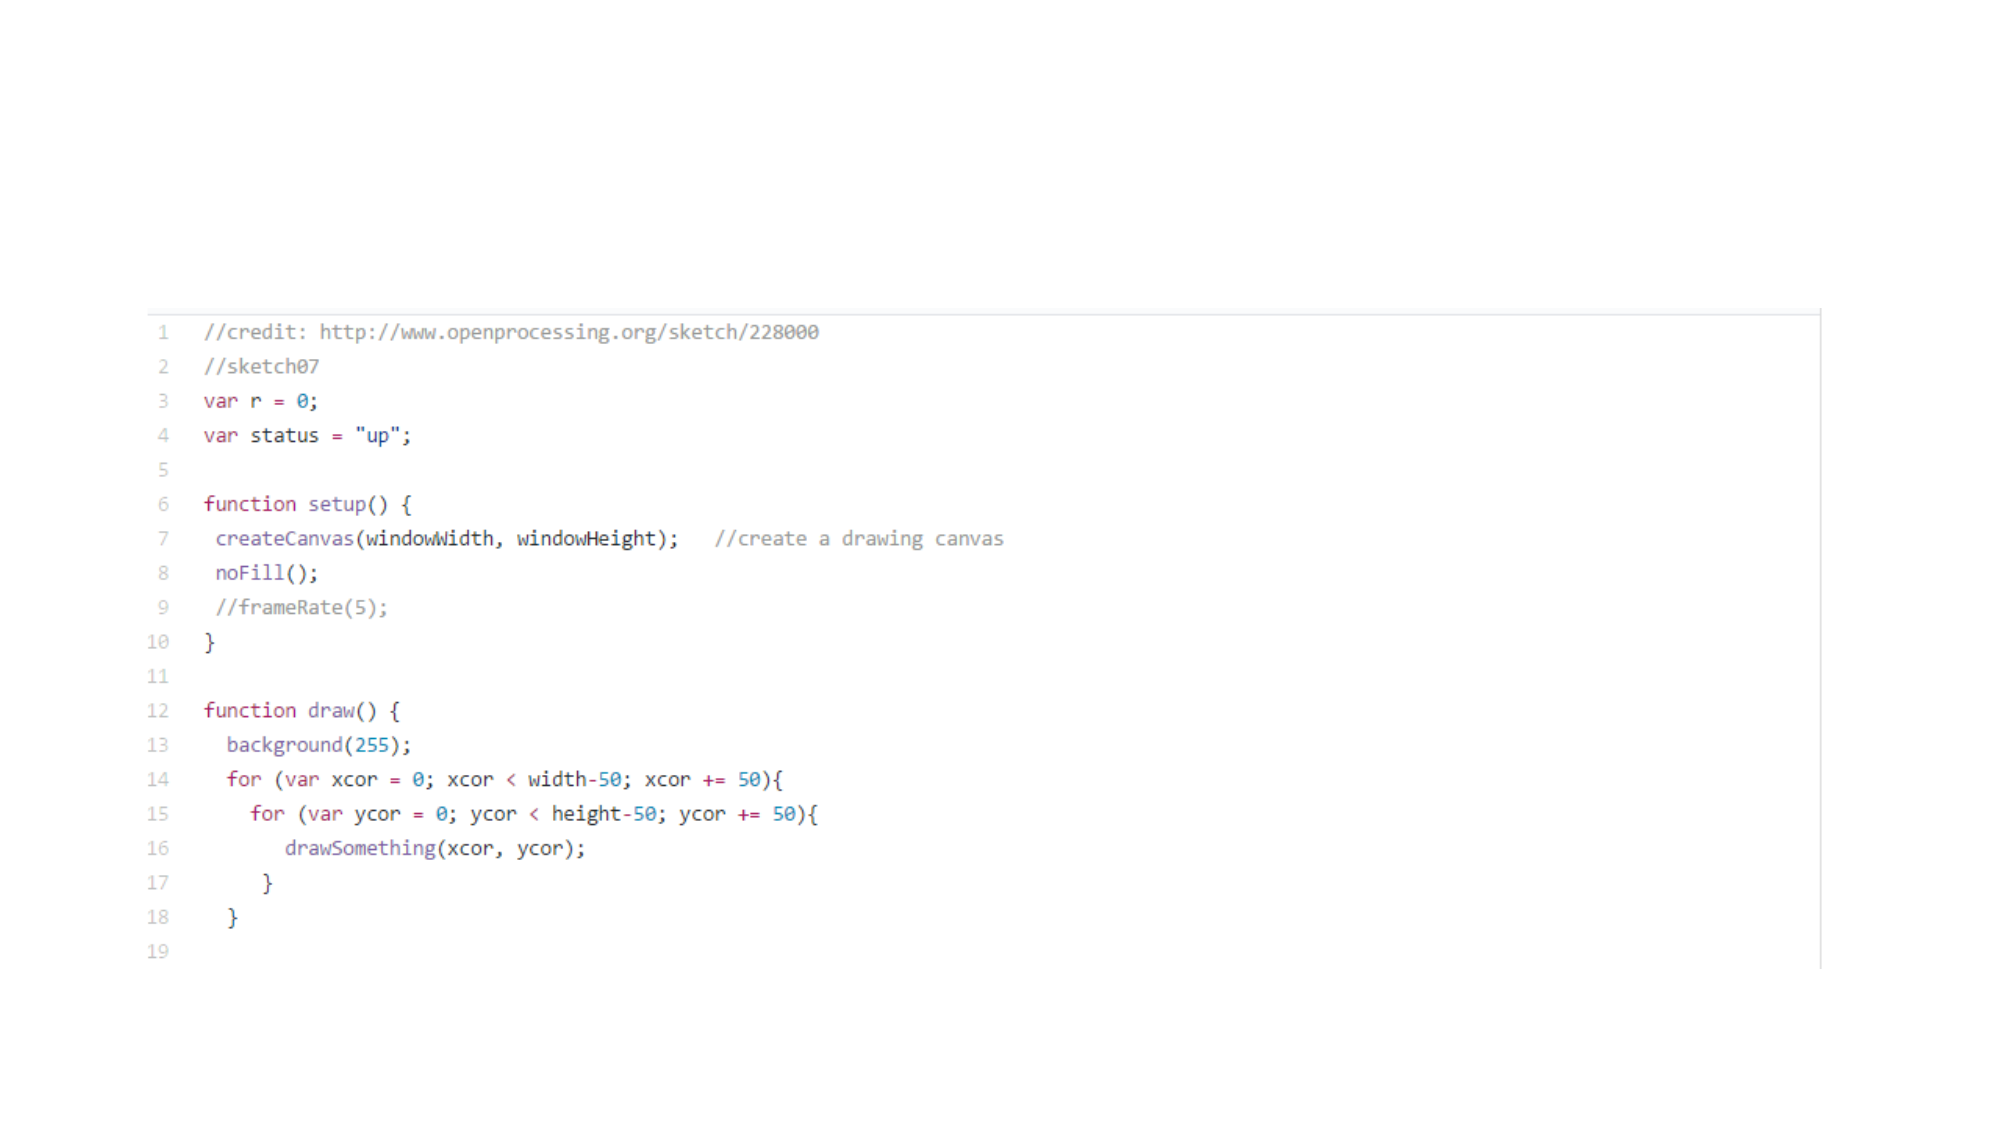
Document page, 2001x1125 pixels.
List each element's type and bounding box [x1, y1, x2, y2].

picture [147, 308, 1839, 970]
